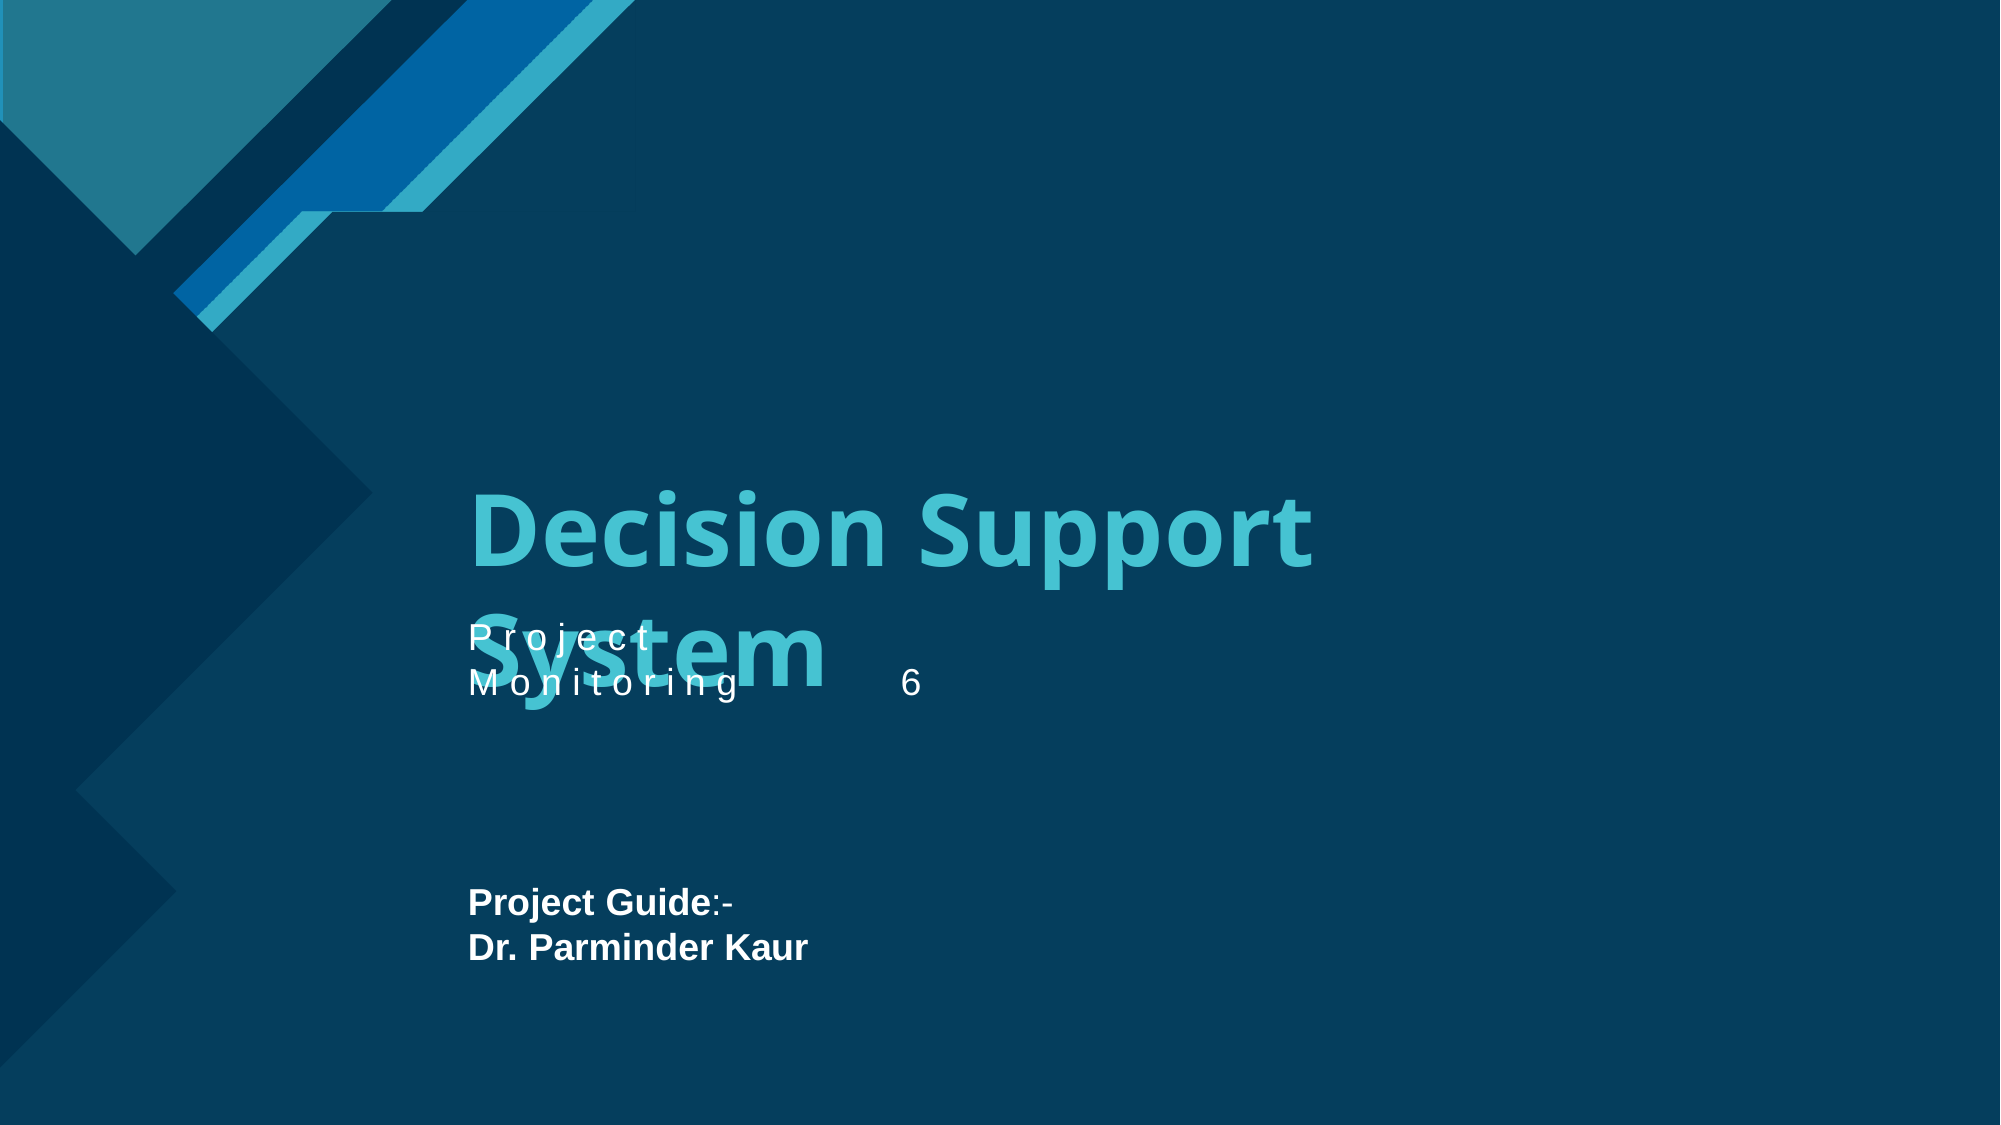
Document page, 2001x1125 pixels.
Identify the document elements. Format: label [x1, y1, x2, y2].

text_box [0, 0, 2000, 1125]
